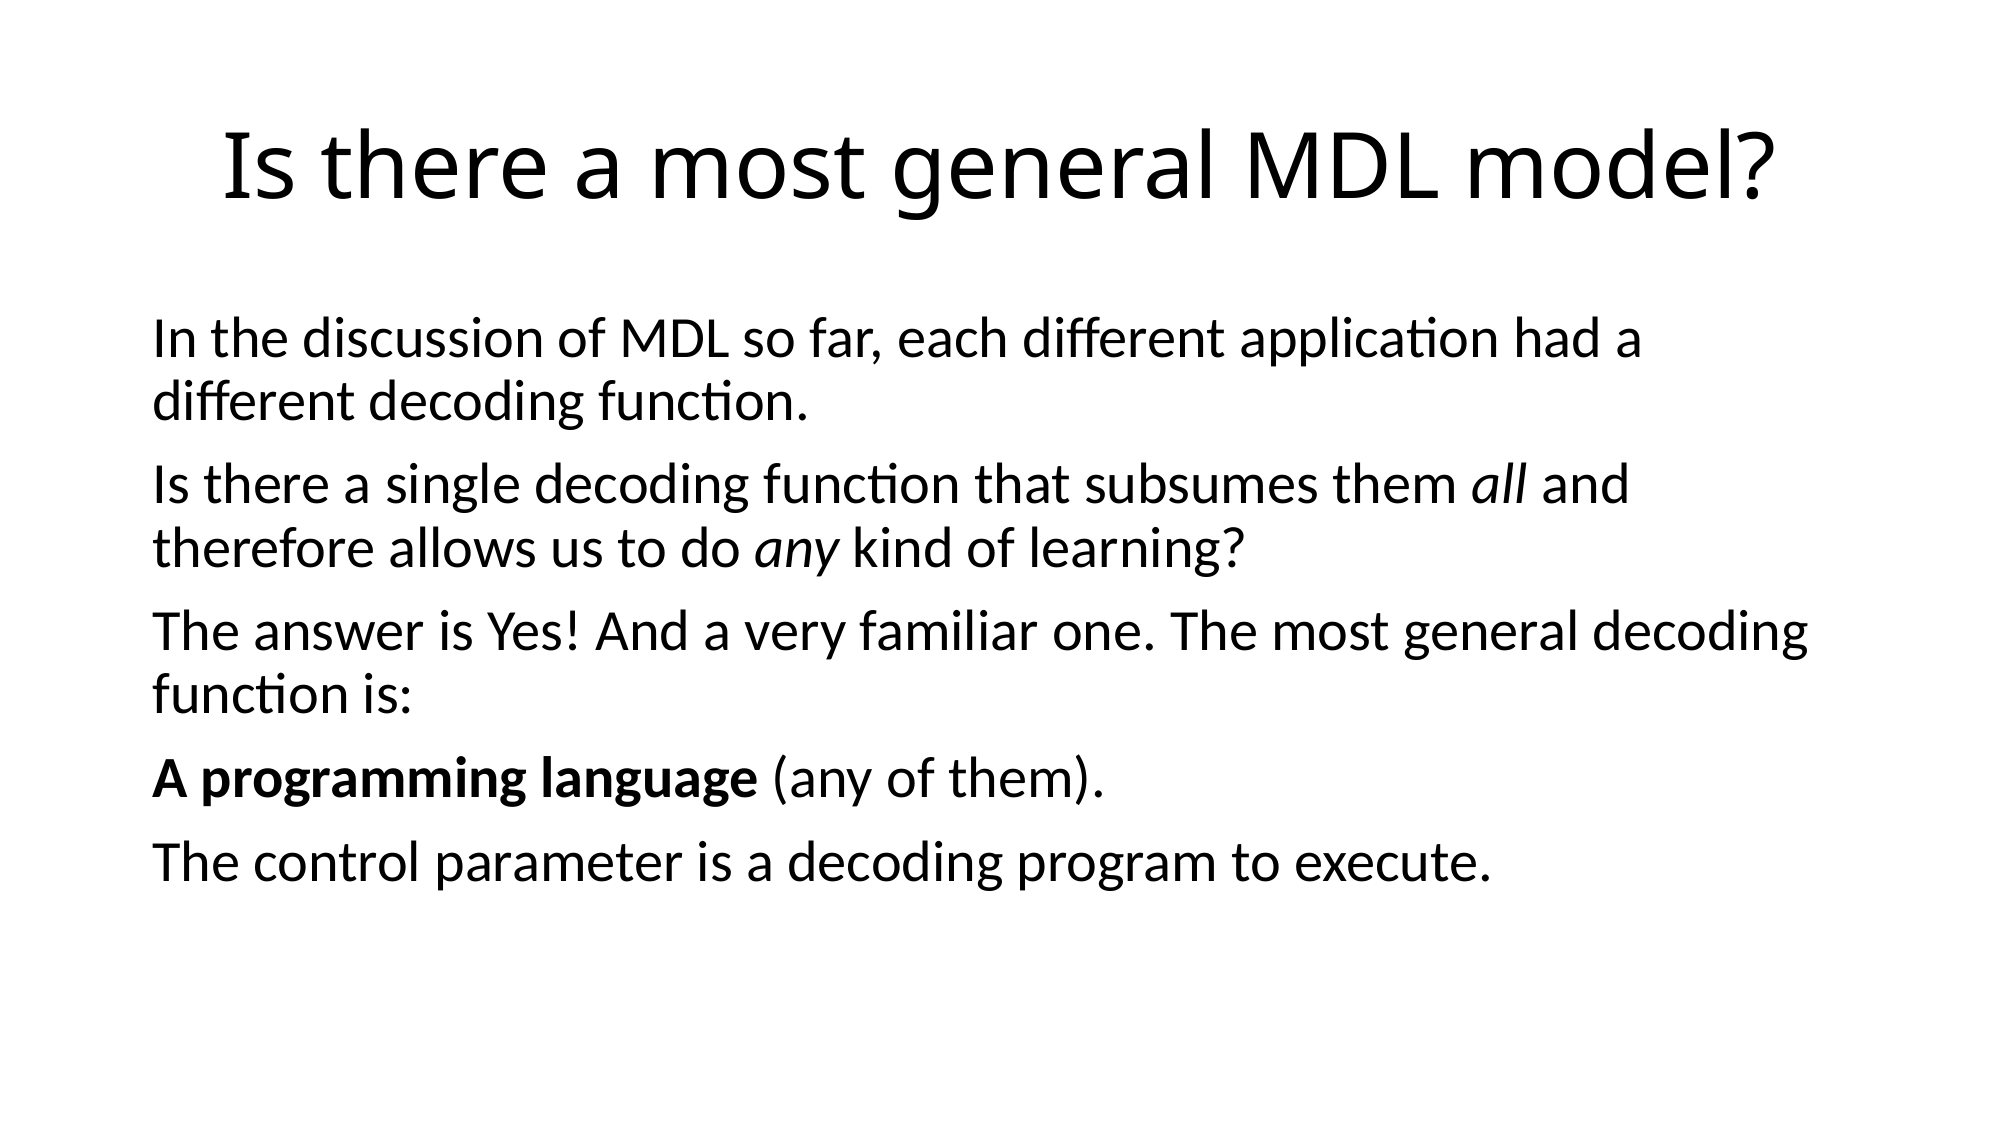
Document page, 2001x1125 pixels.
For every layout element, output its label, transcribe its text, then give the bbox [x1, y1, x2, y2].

list In the discussion of MDL so far, each different application had a different decoding function. Is there a single decoding function that subsumes them all and therefore allows us to do any kind of learning? The answer is Yes! And a very familiar one. The most general decoding function is: A programming language (any of them). The control parameter is a decoding program to execute. [137, 299, 1863, 1014]
title Is there a most general MDL model? [137, 59, 1863, 278]
